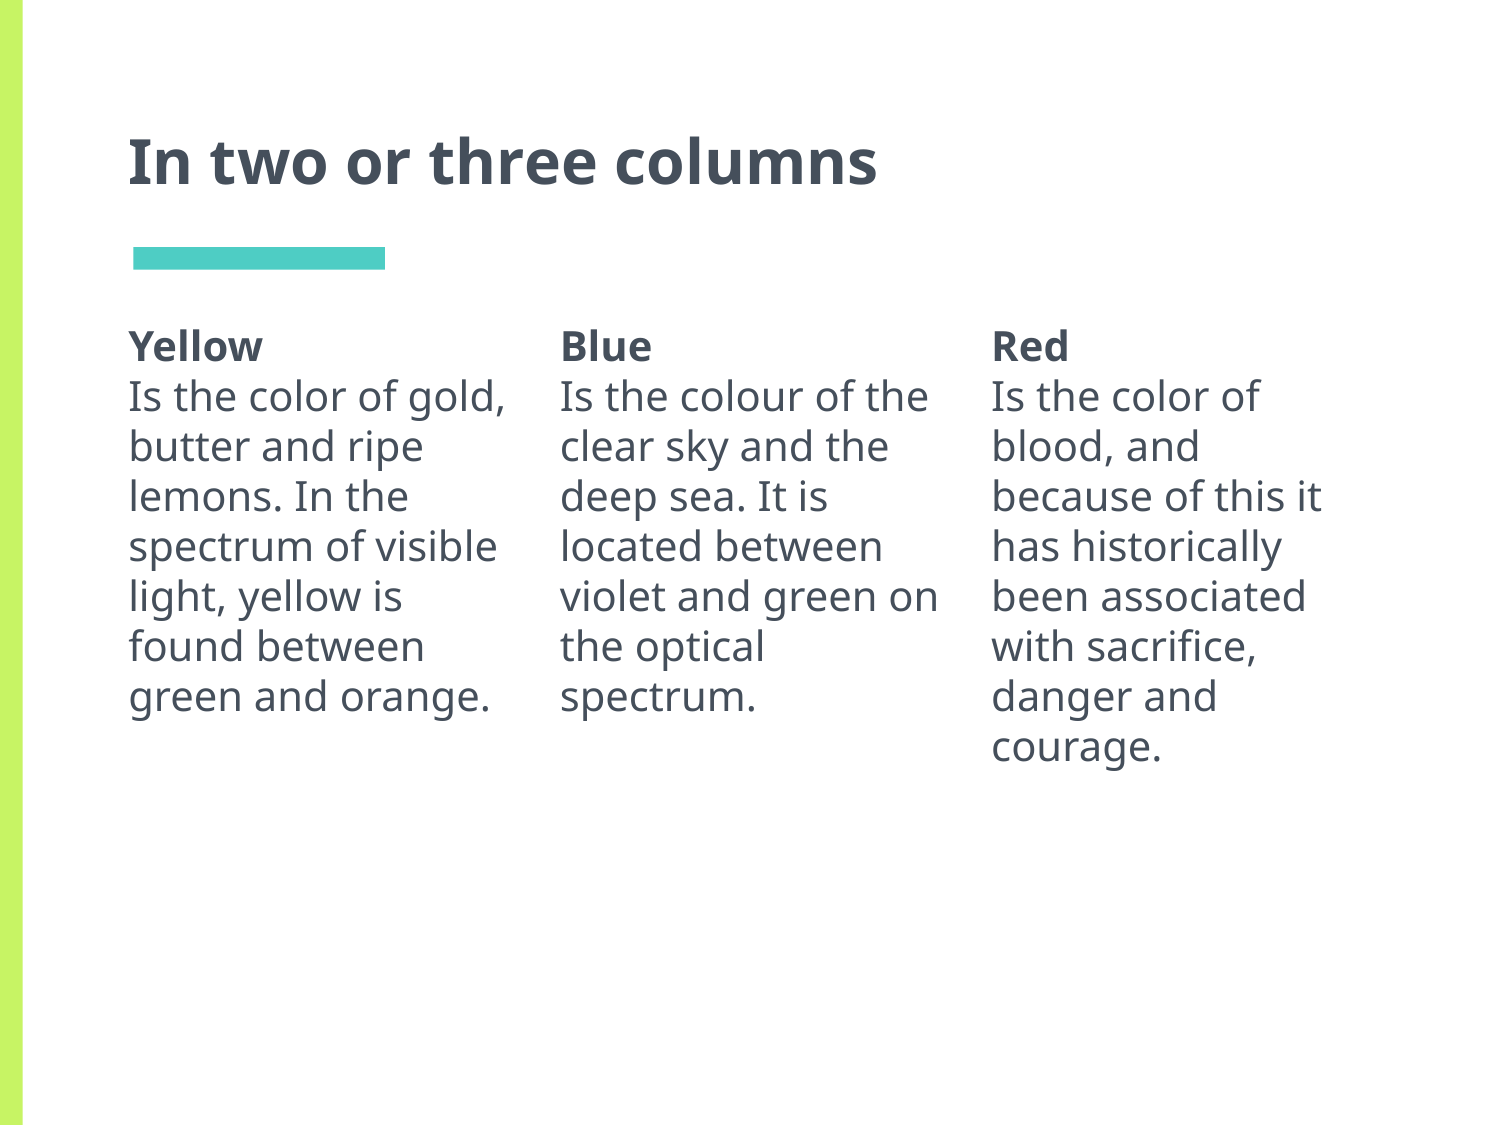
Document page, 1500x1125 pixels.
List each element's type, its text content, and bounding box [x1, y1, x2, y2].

list Blue Is the colour of the clear sky and the deep sea. It is located between violet and green on the optical spectrum. [544, 304, 956, 1078]
title In two or three columns [113, 104, 1387, 212]
list Yellow Is the color of gold, butter and ripe lemons. In the spectrum of visible light, yellow is found between green and orange. [113, 304, 524, 1078]
list Red Is the color of blood, and because of this it has historically been associated with sacrifice, danger and courage. [976, 304, 1387, 1078]
